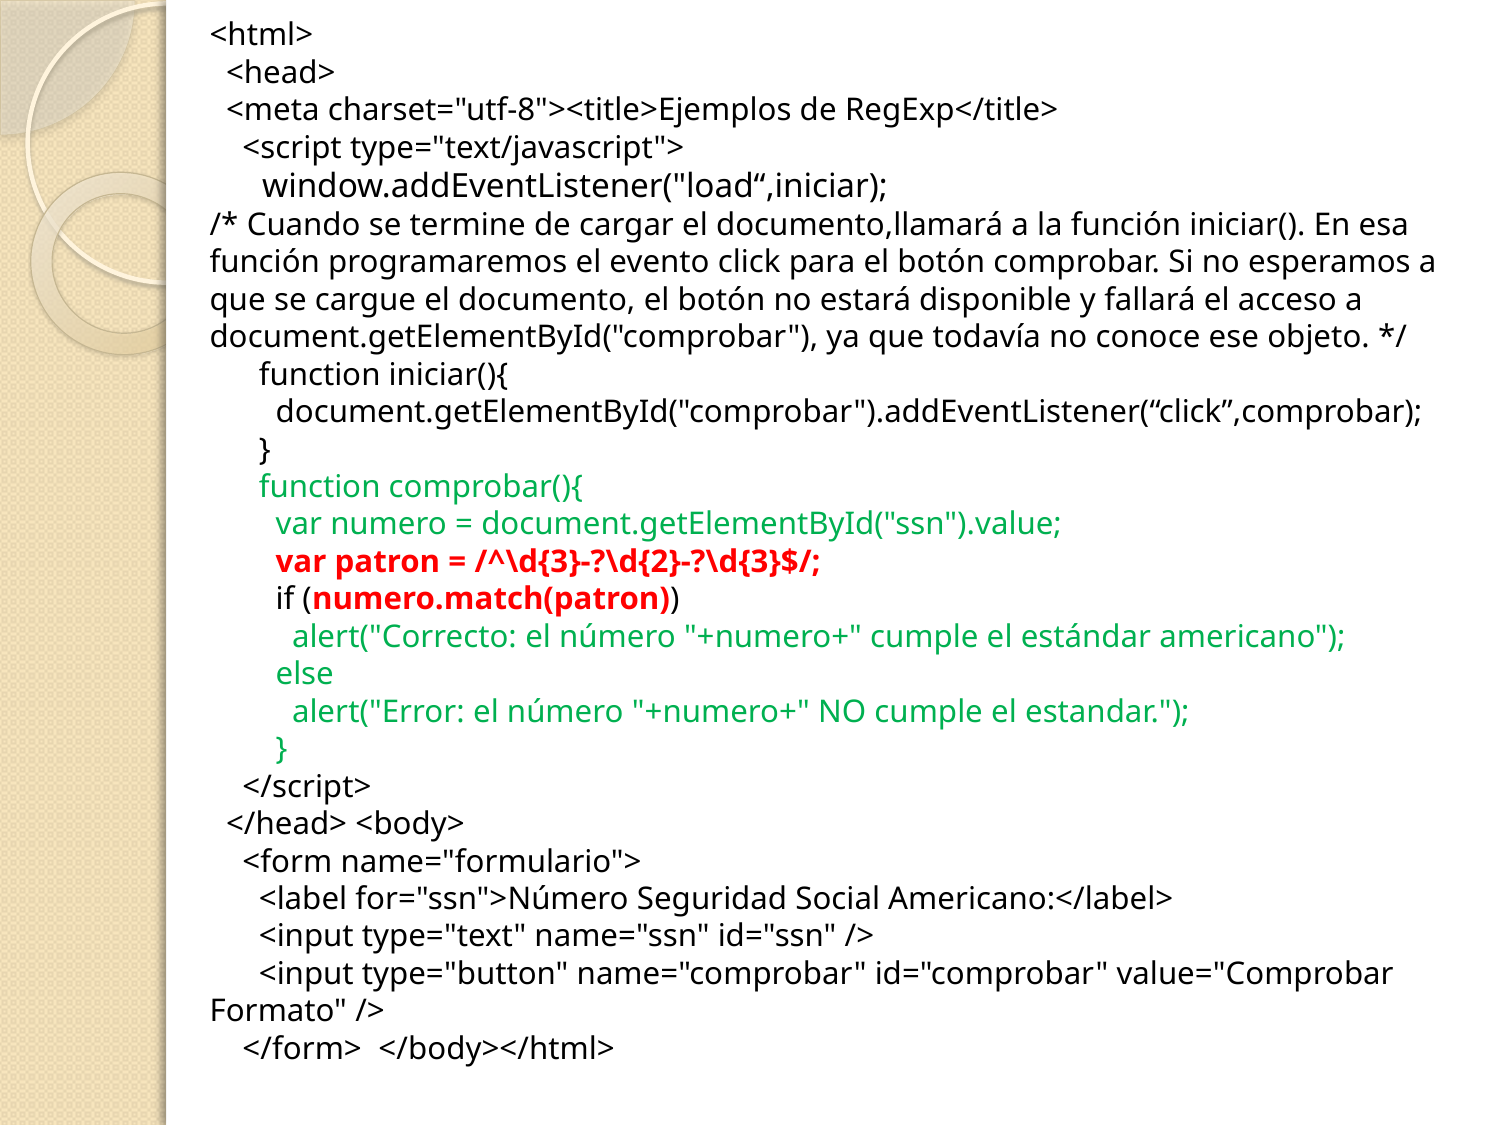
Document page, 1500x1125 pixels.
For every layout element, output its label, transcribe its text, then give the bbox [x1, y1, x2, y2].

text_box <html> <head> <meta charset="utf-8"><title>Ejemplos de RegExp</title> <script type="text/javascript"> window.addEventListener("load“,iniciar); /* Cuando se termine de cargar el documento,llamará a la función iniciar(). En esa función programaremos el evento click para el botón comprobar. Si no esperamos a que se cargue el documento, el botón no estará disponible y fallará el acceso a document.getElementById("comprobar"), ya que todavía no conoce ese objeto. */ function iniciar(){ document.getElementById("comprobar").addEventListener(“click”,comprobar); } function comprobar(){ var numero = document.getElementById("ssn").value; var patron = /^\d{3}-?\d{2}-?\d{3}$/; if (numero.match(patron)) alert("Correcto: el número "+numero+" cumple el estándar americano"); else alert("Error: el número "+numero+" NO cumple el estandar."); } </script> </head> <body> <form name="formulario"> <label for="ssn">Número Seguridad Social Americano:</label> <input type="text" name="ssn" id="ssn" /> <input type="button" name="comprobar" id="comprobar" value="Comprobar Formato" /> </form> </body></html> [194, 7, 1483, 1125]
